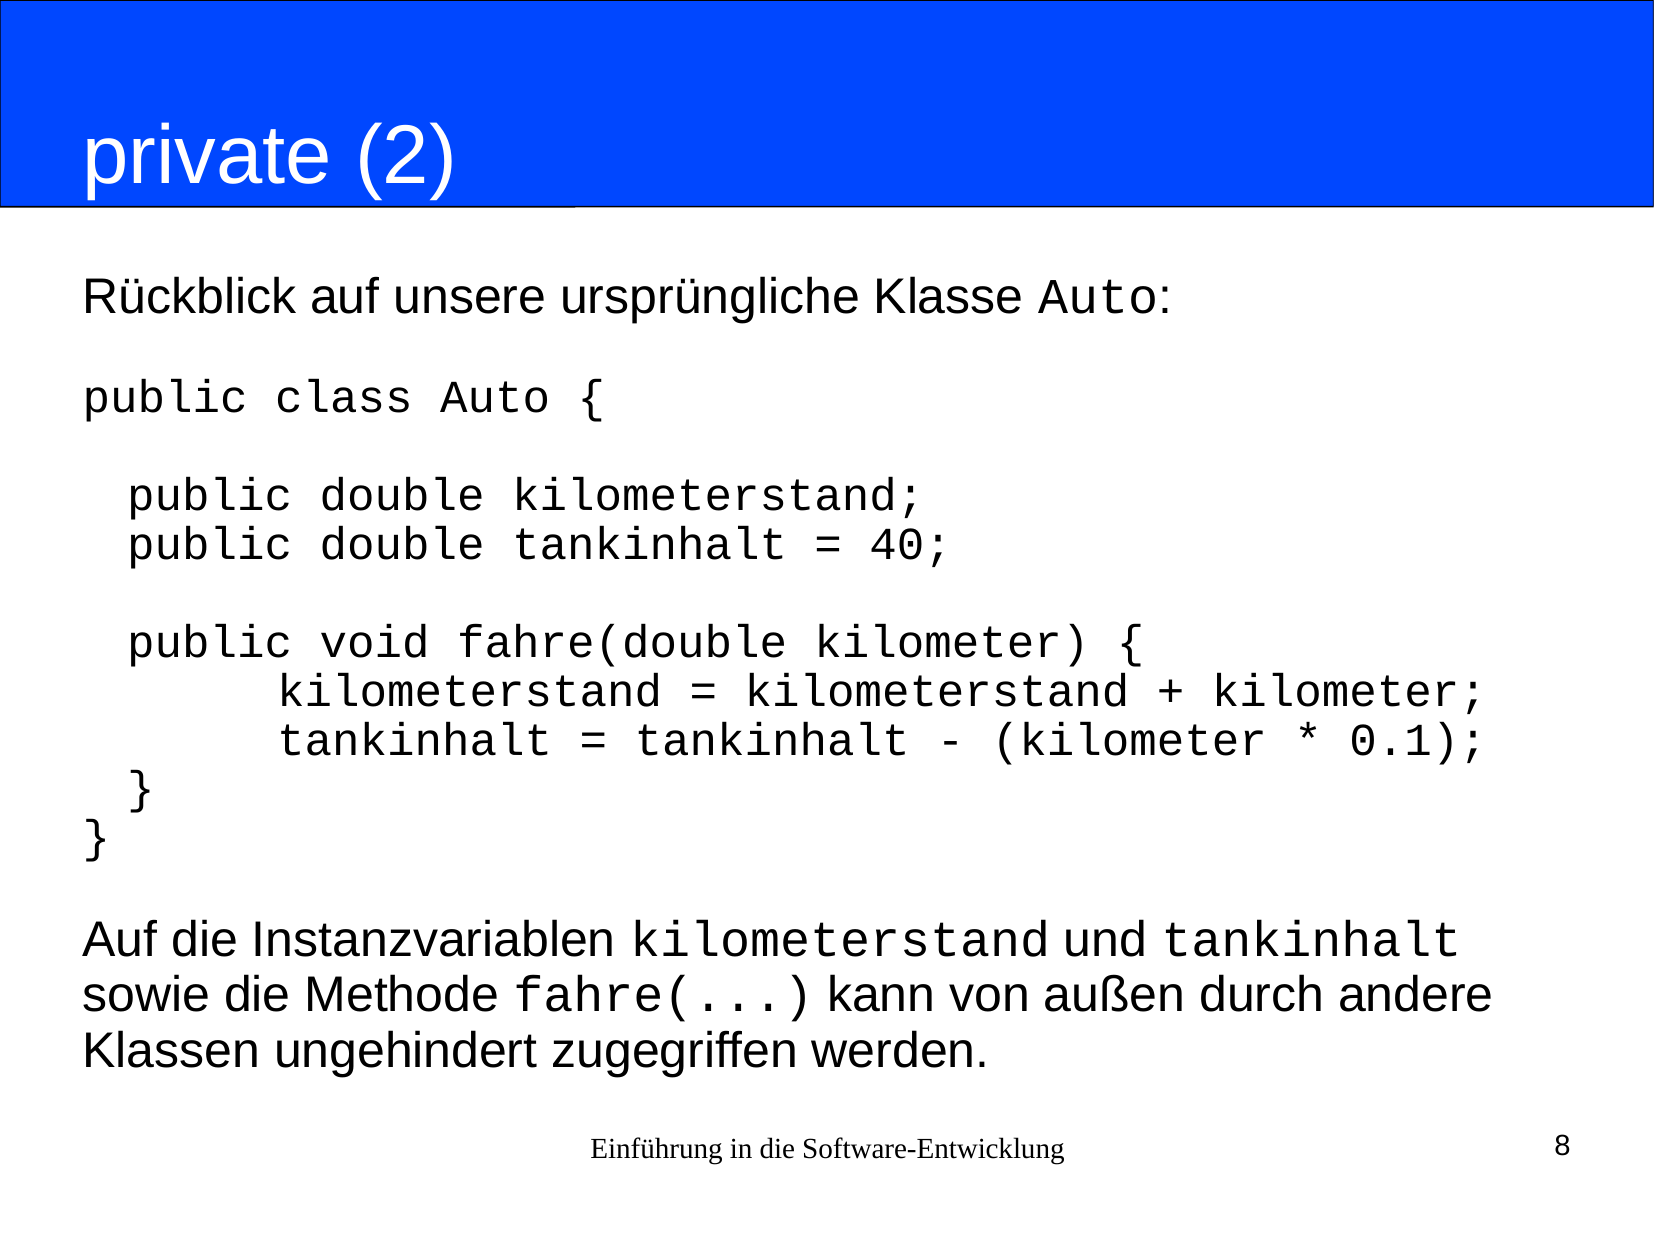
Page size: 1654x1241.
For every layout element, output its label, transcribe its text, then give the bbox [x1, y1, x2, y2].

subtitle Rückblick auf unsere ursprüngliche Klasse Auto: public class Auto { public double kilometerstand; public double tankinhalt = 40; public void fahre(double kilometer) { kilometerstand = kilometerstand + kilometer; tankinhalt = tankinhalt - (kilometer * 0.1); } } Auf die Instanzvariablen kilometerstand und tankinhalt sowie die Methode fahre(...) kann von außen durch andere Klassen ungehindert zugegriffen werden. [82, 265, 1572, 1232]
title private (2) [82, 49, 1571, 257]
text_box [0, 0, 1654, 207]
